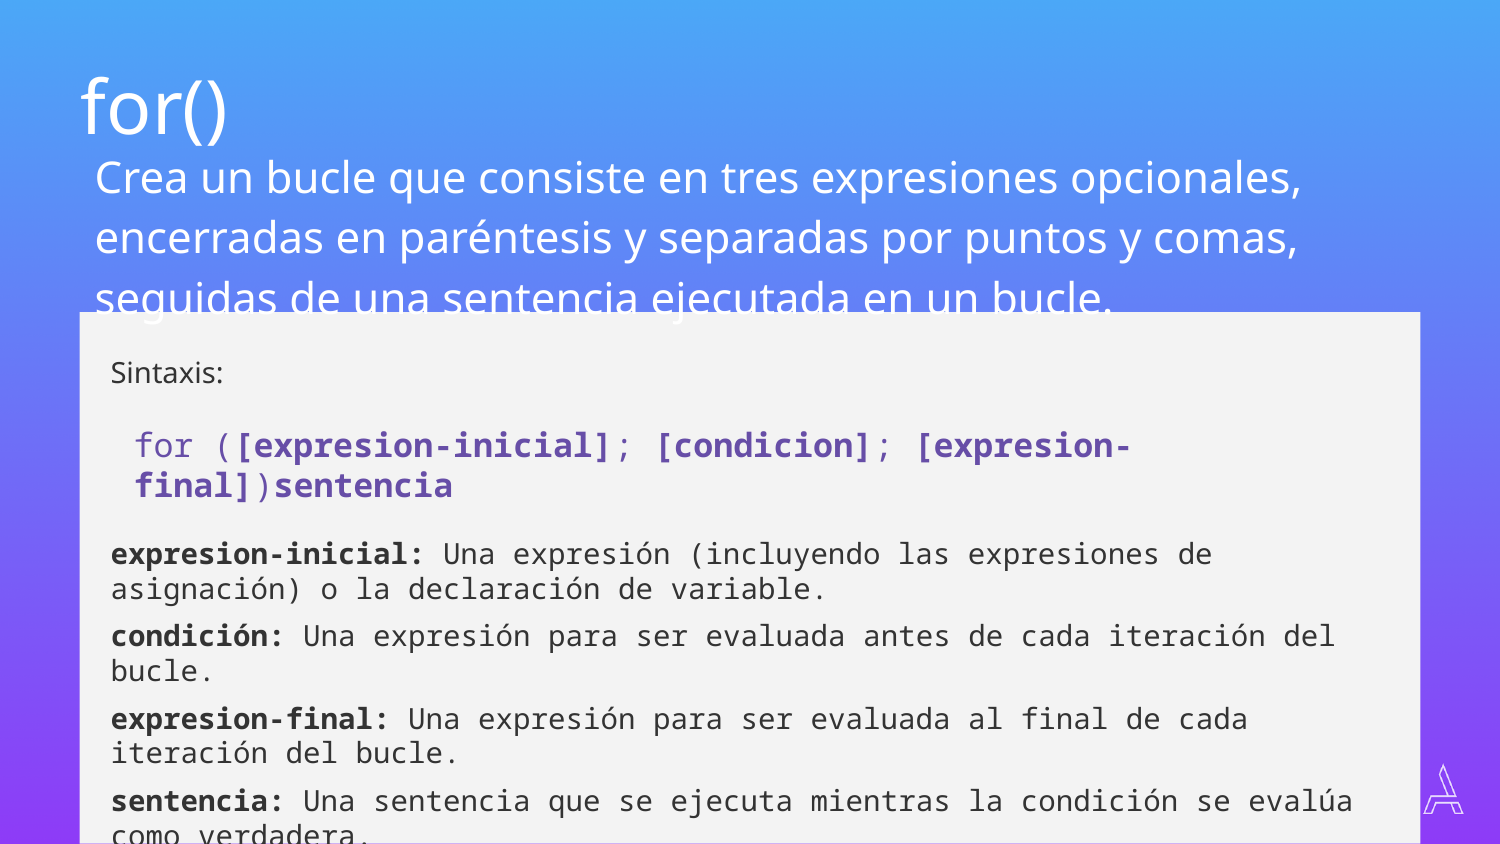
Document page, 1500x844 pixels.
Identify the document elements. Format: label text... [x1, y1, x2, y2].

text_box for() [65, 41, 1435, 153]
text_box [79, 312, 1421, 844]
text_box Sintaxis: for ([expresion-inicial]; [condicion]; [expresion-final])sentencia expresion-inicial: Una expresión (incluyendo las expresiones de asignación) o la declaración de variable. condición: Una expresión para ser evaluada antes de cada iteración del bucle. expresion-final: Una expresión para ser evaluada al final de cada iteración del bucle. sentencia: Una sentencia que se ejecuta mientras la condición se evalúa como verdadera. [95, 339, 1403, 844]
text_box Crea un bucle que consiste en tres expresiones opcionales, encerradas en paréntesis y separadas por puntos y comas, seguidas de una sentencia ejecutada en un bucle. [79, 171, 1421, 294]
picture [0, 0, 1500, 844]
